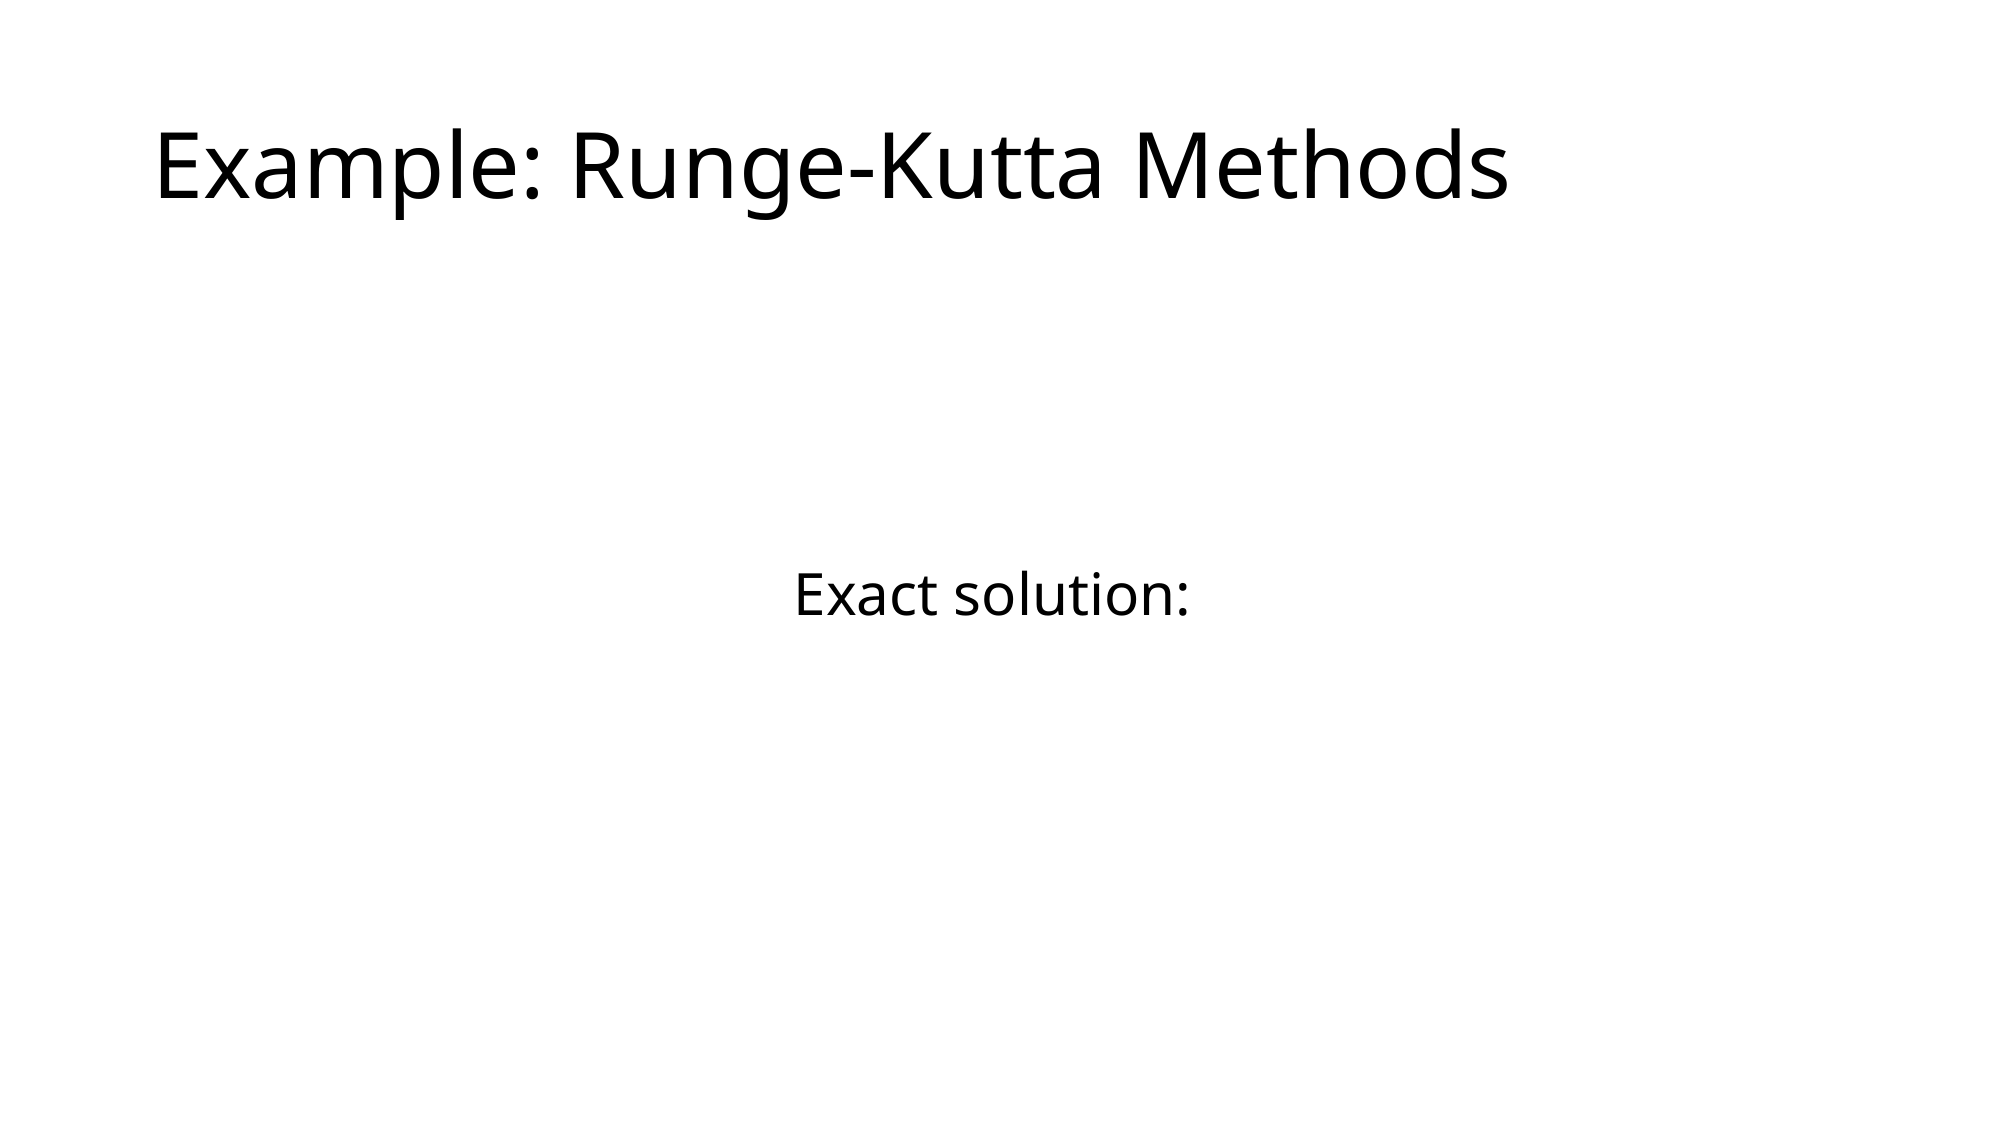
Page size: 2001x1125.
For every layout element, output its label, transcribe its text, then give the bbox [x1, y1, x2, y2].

title Example: Runge-Kutta Methods [137, 59, 1863, 278]
